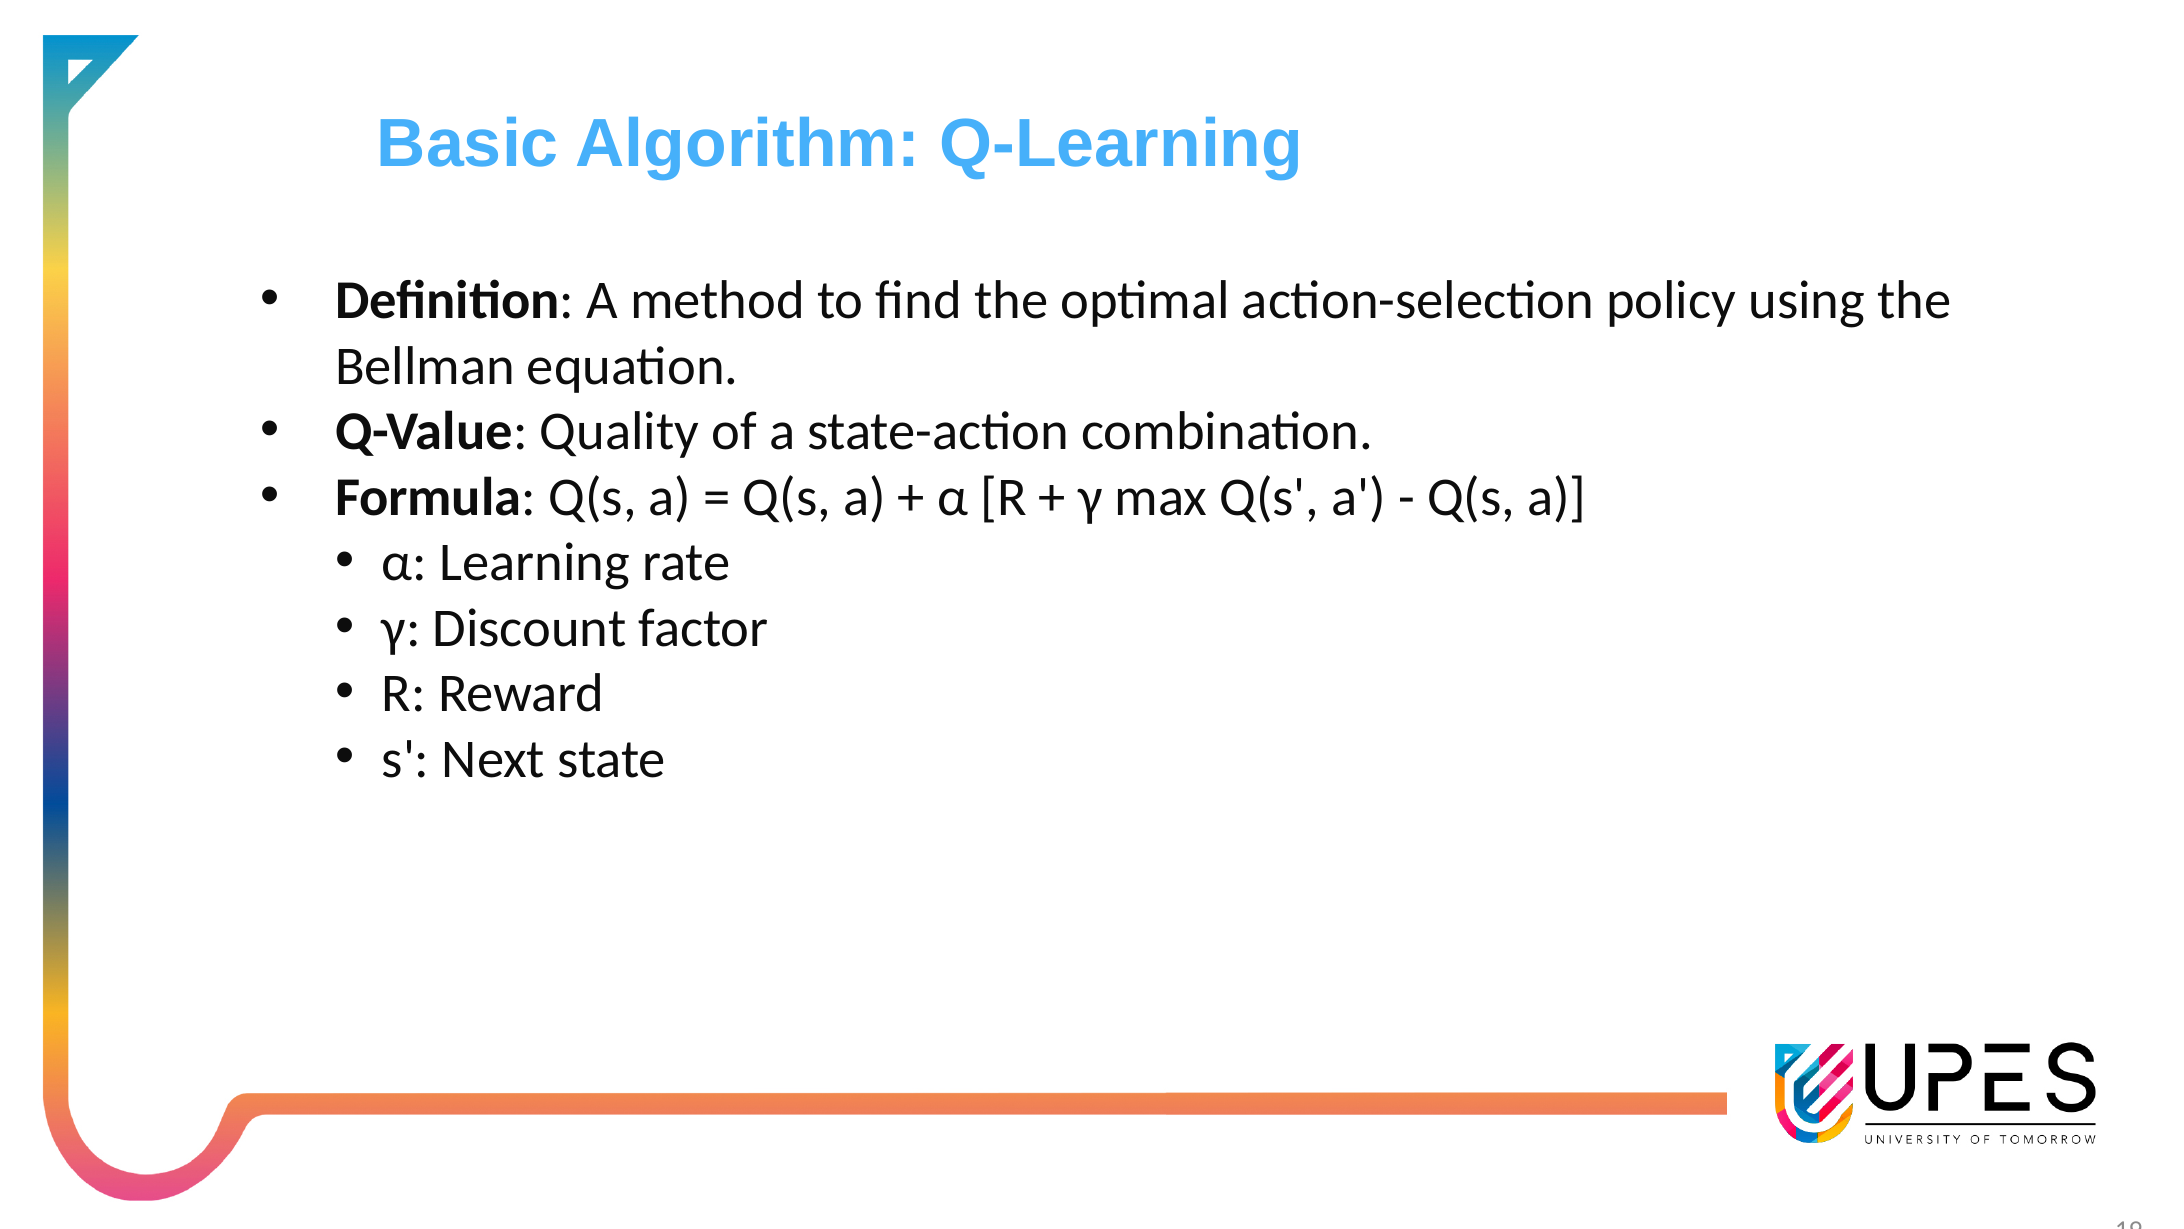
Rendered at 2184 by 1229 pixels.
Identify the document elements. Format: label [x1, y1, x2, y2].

list [0, 0, 2184, 1229]
